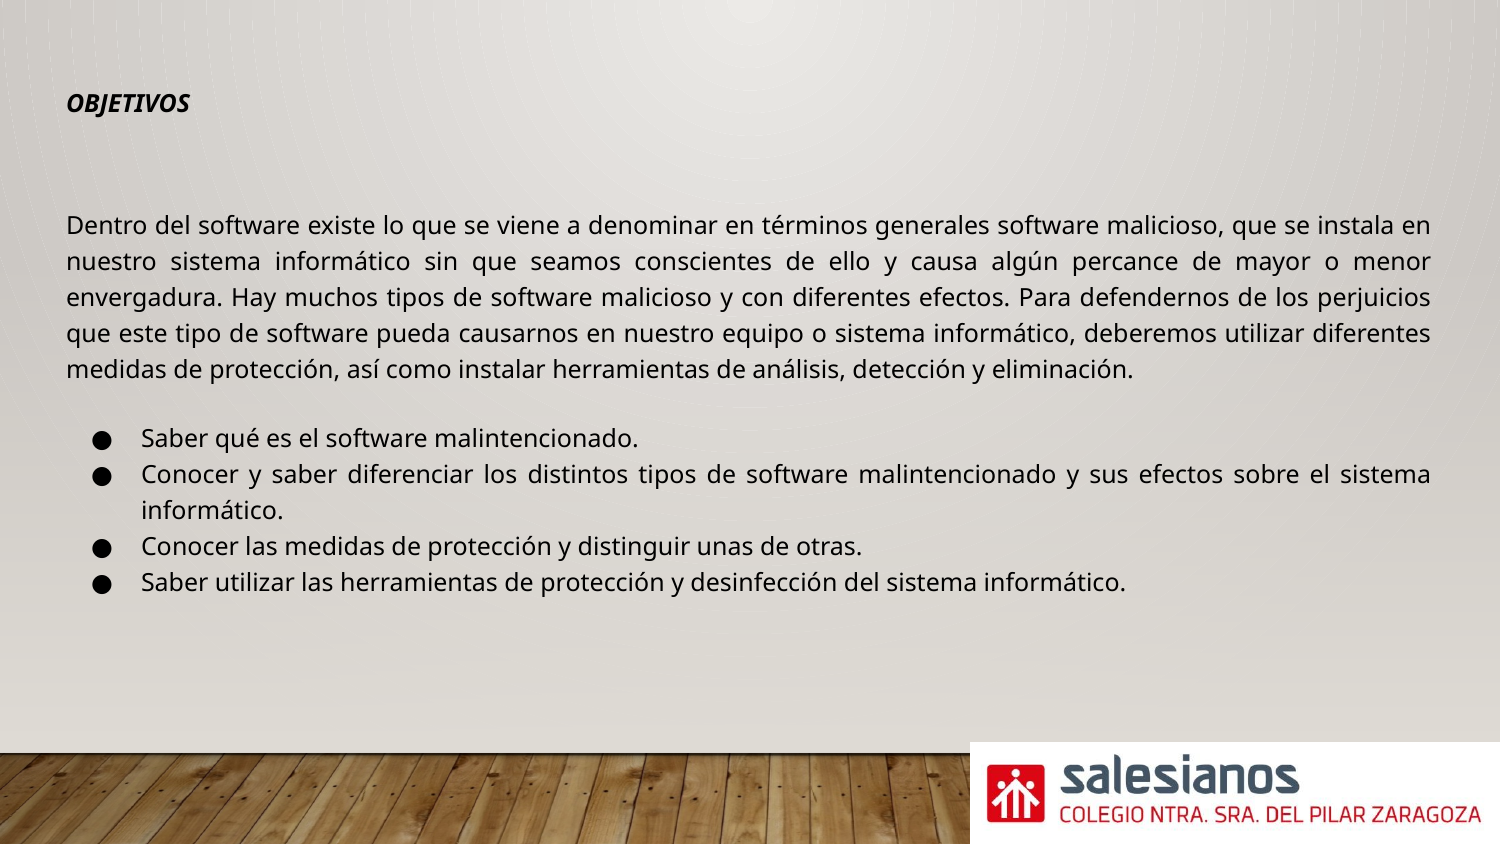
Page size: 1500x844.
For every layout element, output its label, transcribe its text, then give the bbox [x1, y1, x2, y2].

list Dentro del software existe lo que se viene a denominar en términos generales software malicioso, que se instala en nuestro sistema informático sin que seamos conscientes de ello y causa algún percance de mayor o menor envergadura. Hay muchos tipos de software malicioso y con diferentes efectos. Para defendernos de los perjuicios que este tipo de software pueda causarnos en nuestro equipo o sistema informático, deberemos utilizar diferentes medidas de protección, así como instalar herramientas de análisis, detección y eliminación. Saber qué es el software malintencionado. Conocer y saber diferenciar los distintos tipos de software malintencionado y sus efectos sobre el sistema informático. Conocer las medidas de protección y distinguir unas de otras. Saber utilizar las herramientas de protección y desinfección del sistema informático. [51, 189, 1449, 750]
picture [0, 741, 1500, 844]
title OBJETIVOS [51, 72, 1449, 167]
